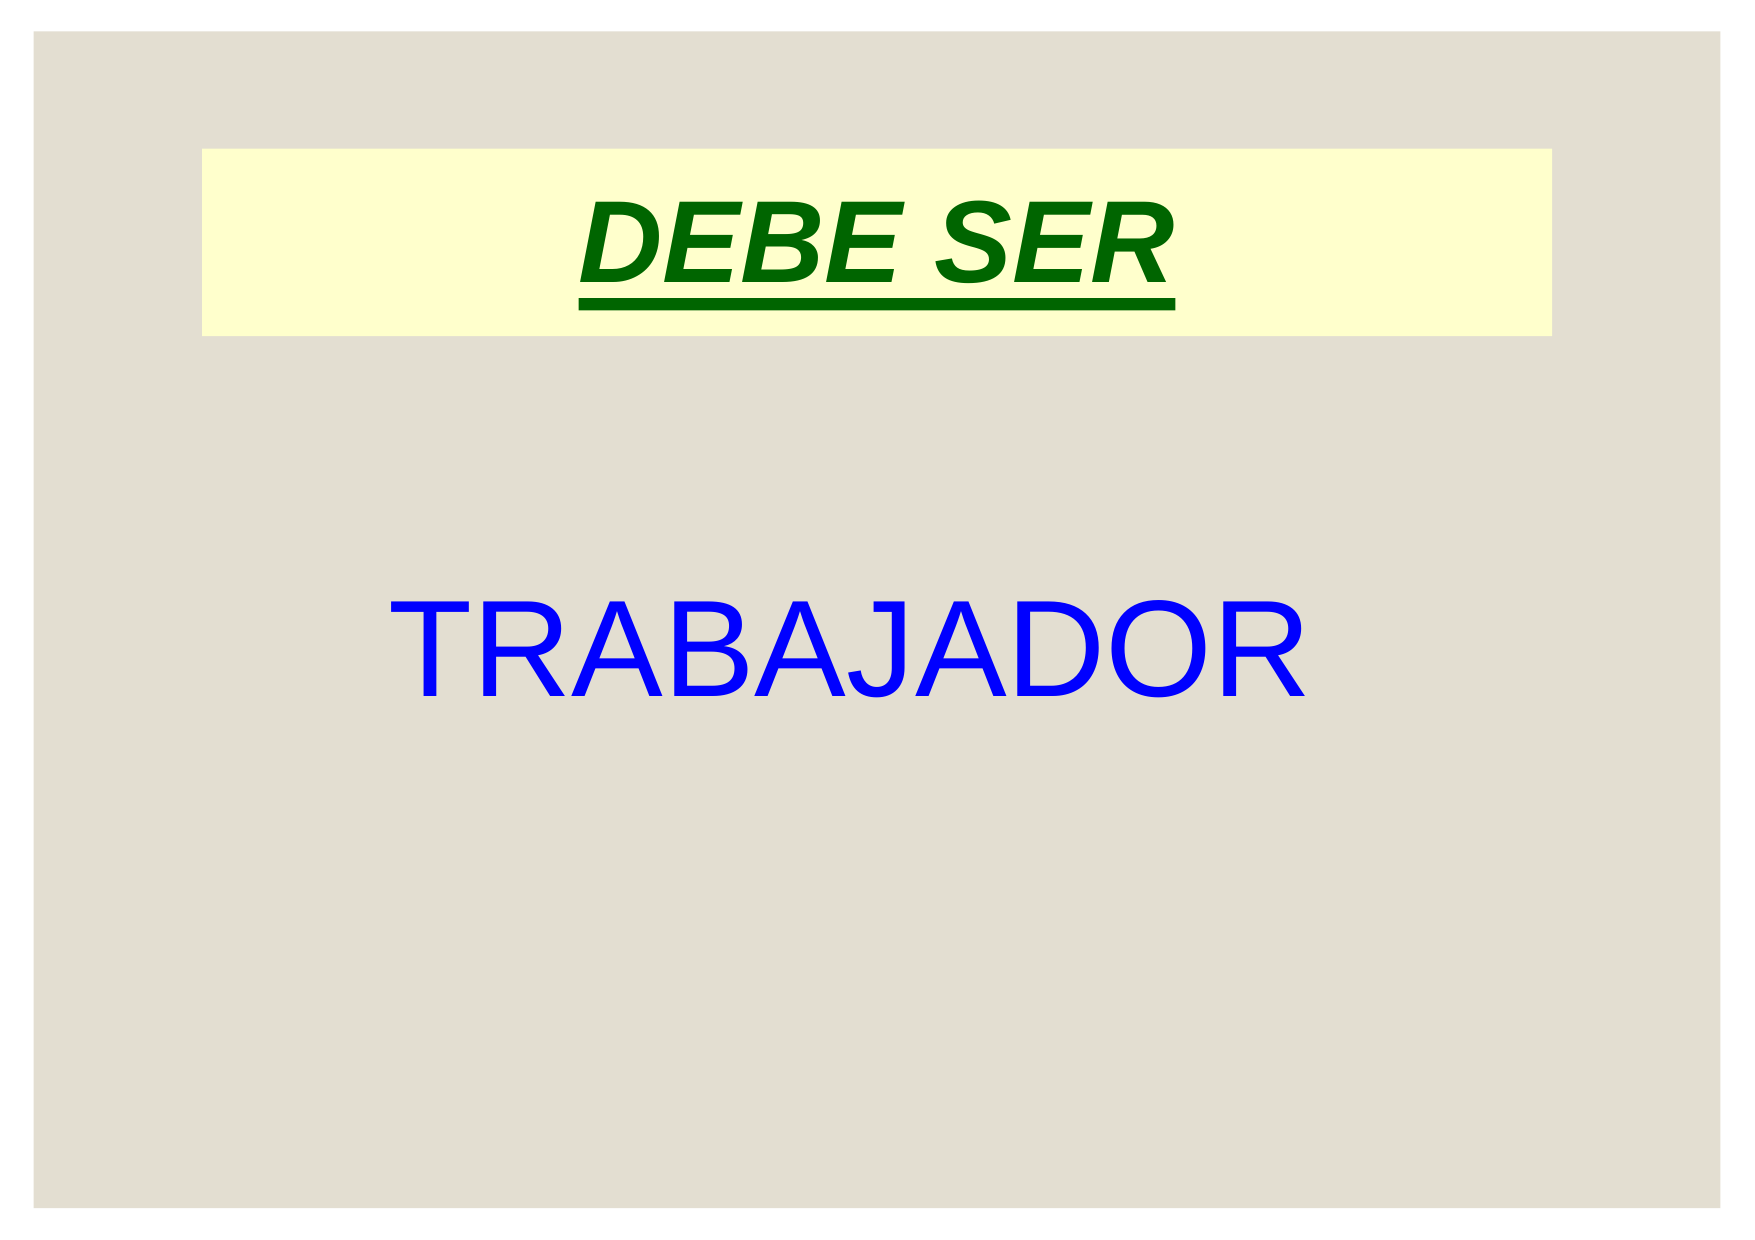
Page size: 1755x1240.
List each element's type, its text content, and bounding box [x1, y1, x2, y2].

text_box TRABAJADOR [386, 574, 1336, 717]
text_box DEBE SER [202, 148, 1552, 337]
